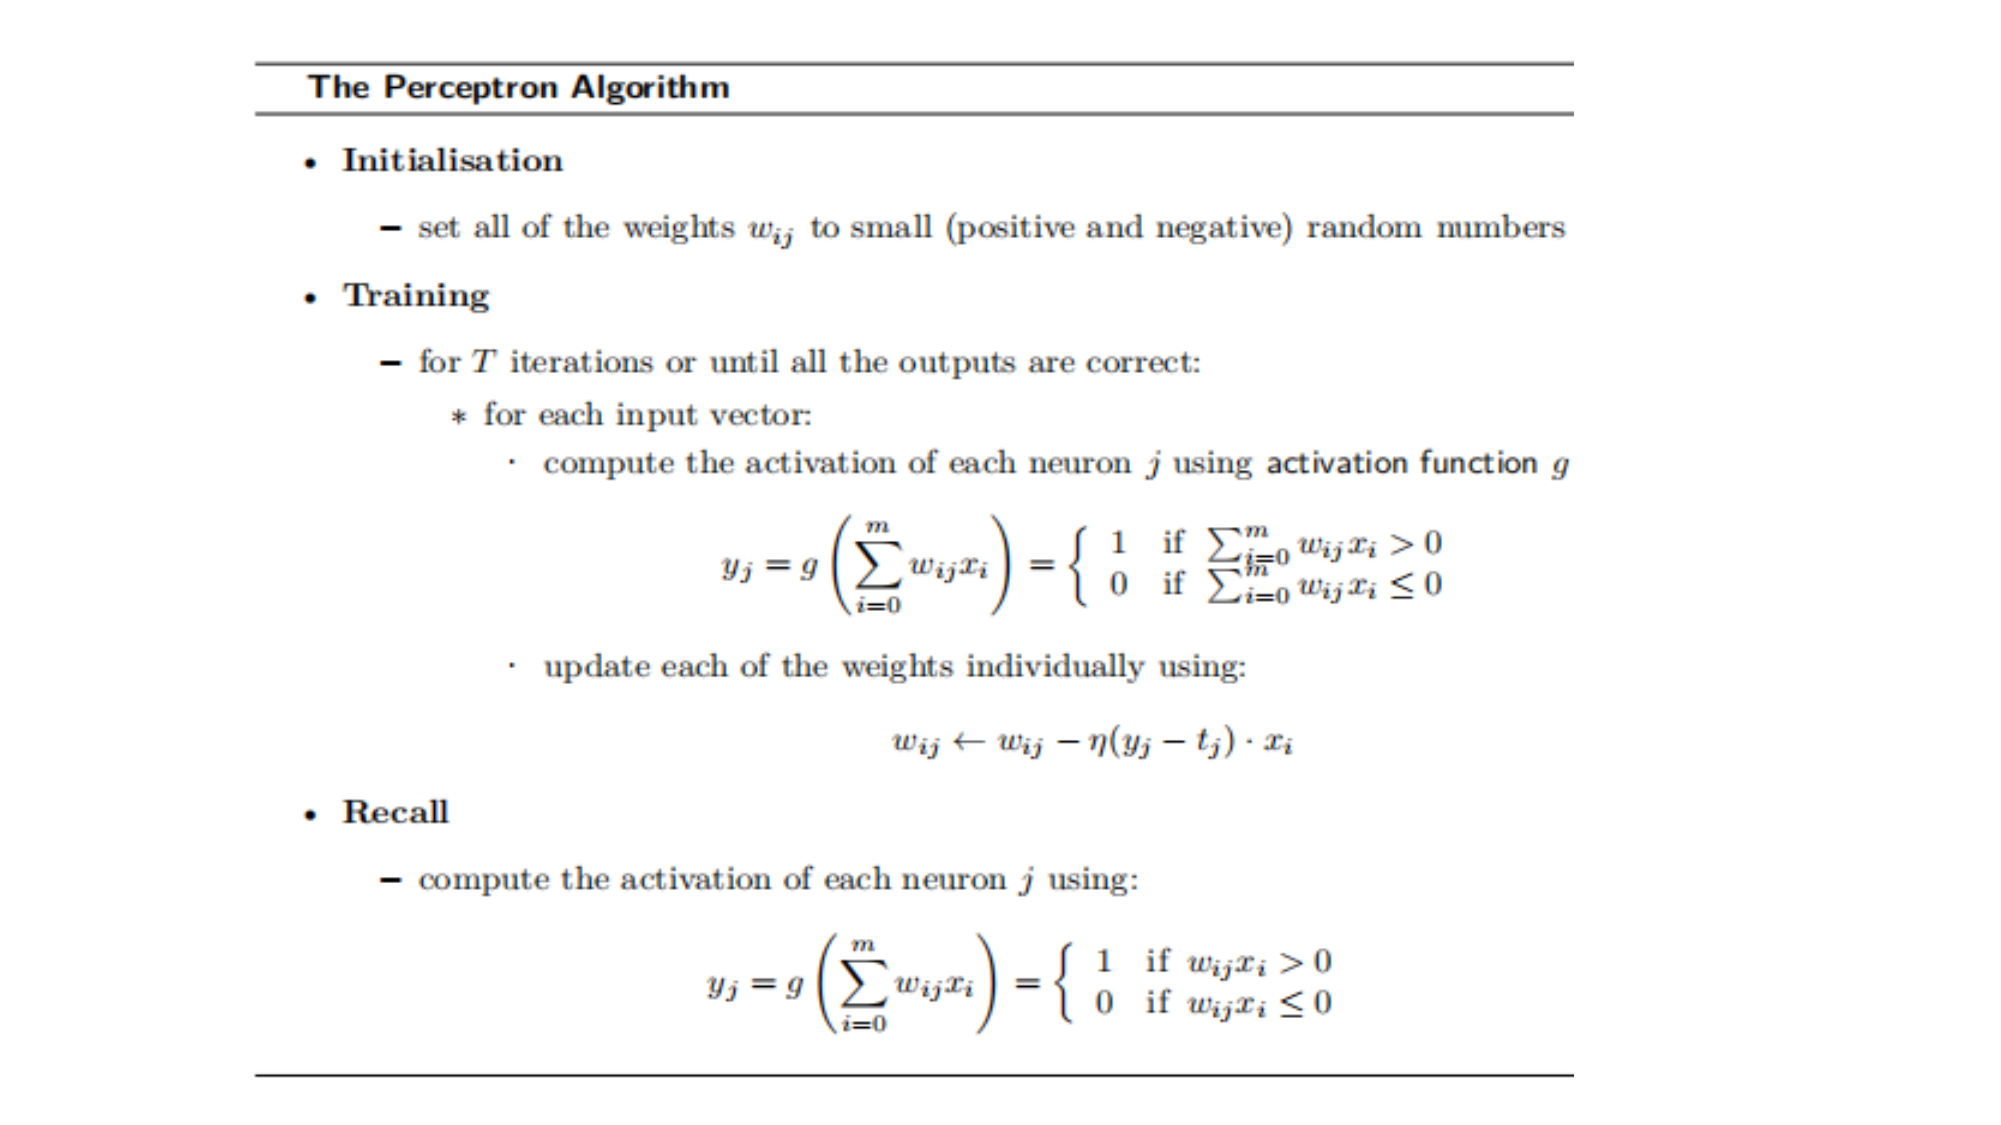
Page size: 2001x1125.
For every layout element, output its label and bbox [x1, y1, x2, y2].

list [254, 55, 1574, 1082]
